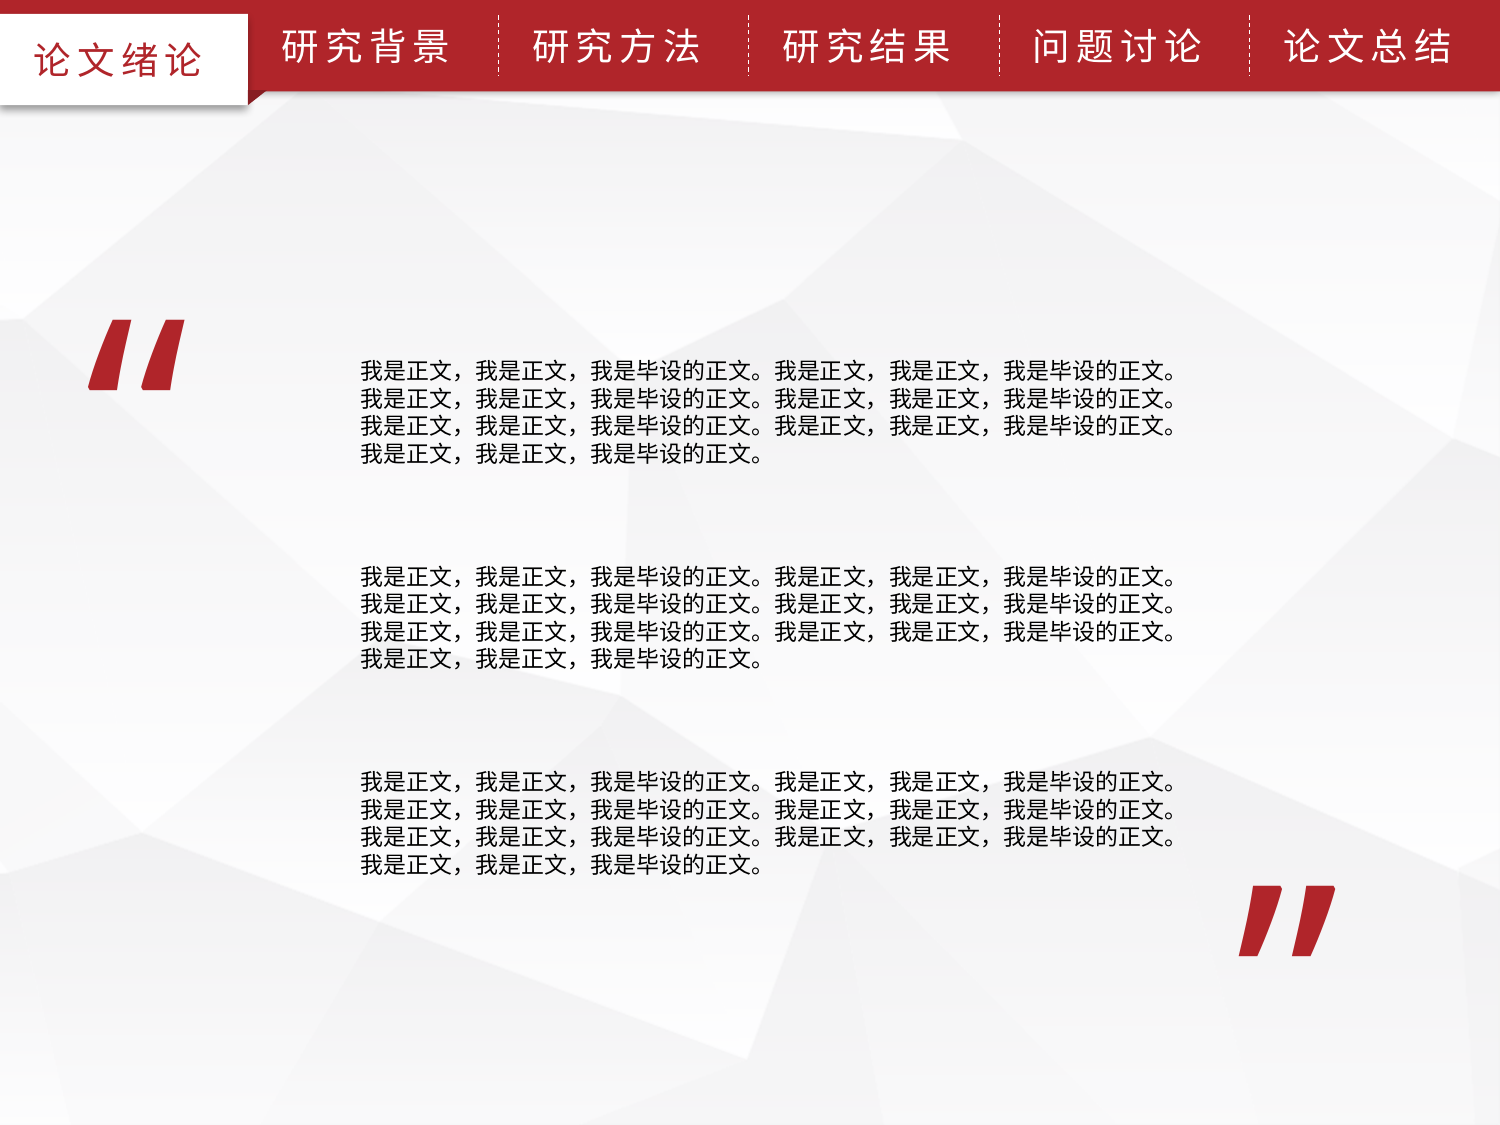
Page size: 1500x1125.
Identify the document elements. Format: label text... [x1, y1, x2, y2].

text_box [0, 0, 1500, 92]
text_box [246, 89, 270, 108]
text_box 研究背景 [266, 15, 480, 76]
text_box 研究方法 [517, 15, 730, 76]
text_box 问题讨论 [1018, 15, 1231, 76]
text_box 研究结果 [767, 15, 981, 76]
text_box ” [1186, 797, 1423, 1125]
text_box 论文总结 [1268, 15, 1481, 76]
picture [0, 92, 1500, 1125]
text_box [0, 13, 248, 106]
text_box 我是正文，我是正文，我是毕设的正文。我是正文，我是正文，我是毕设的正文。 我是正文，我是正文，我是毕设的正文。我是正文，我是正文，我是毕设的正文。 我是正文，我是正文，我是毕设的正文。我是正文，我是正文，我是毕设的正文。 我是正文，我是正文，我是毕设的正文。 [345, 760, 1225, 886]
text_box 我是正文，我是正文，我是毕设的正文。我是正文，我是正文，我是毕设的正文。 我是正文，我是正文，我是毕设的正文。我是正文，我是正文，我是毕设的正文。 我是正文，我是正文，我是毕设的正文。我是正文，我是正文，我是毕设的正文。 我是正文，我是正文，我是毕设的正文。 [345, 554, 1225, 680]
text_box “ [35, 230, 273, 591]
text_box 我是正文，我是正文，我是毕设的正文。我是正文，我是正文，我是毕设的正文。 我是正文，我是正文，我是毕设的正文。我是正文，我是正文，我是毕设的正文。 我是正文，我是正文，我是毕设的正文。我是正文，我是正文，我是毕设的正文。 我是正文，我是正文，我是毕设的正文。 [345, 349, 1225, 474]
